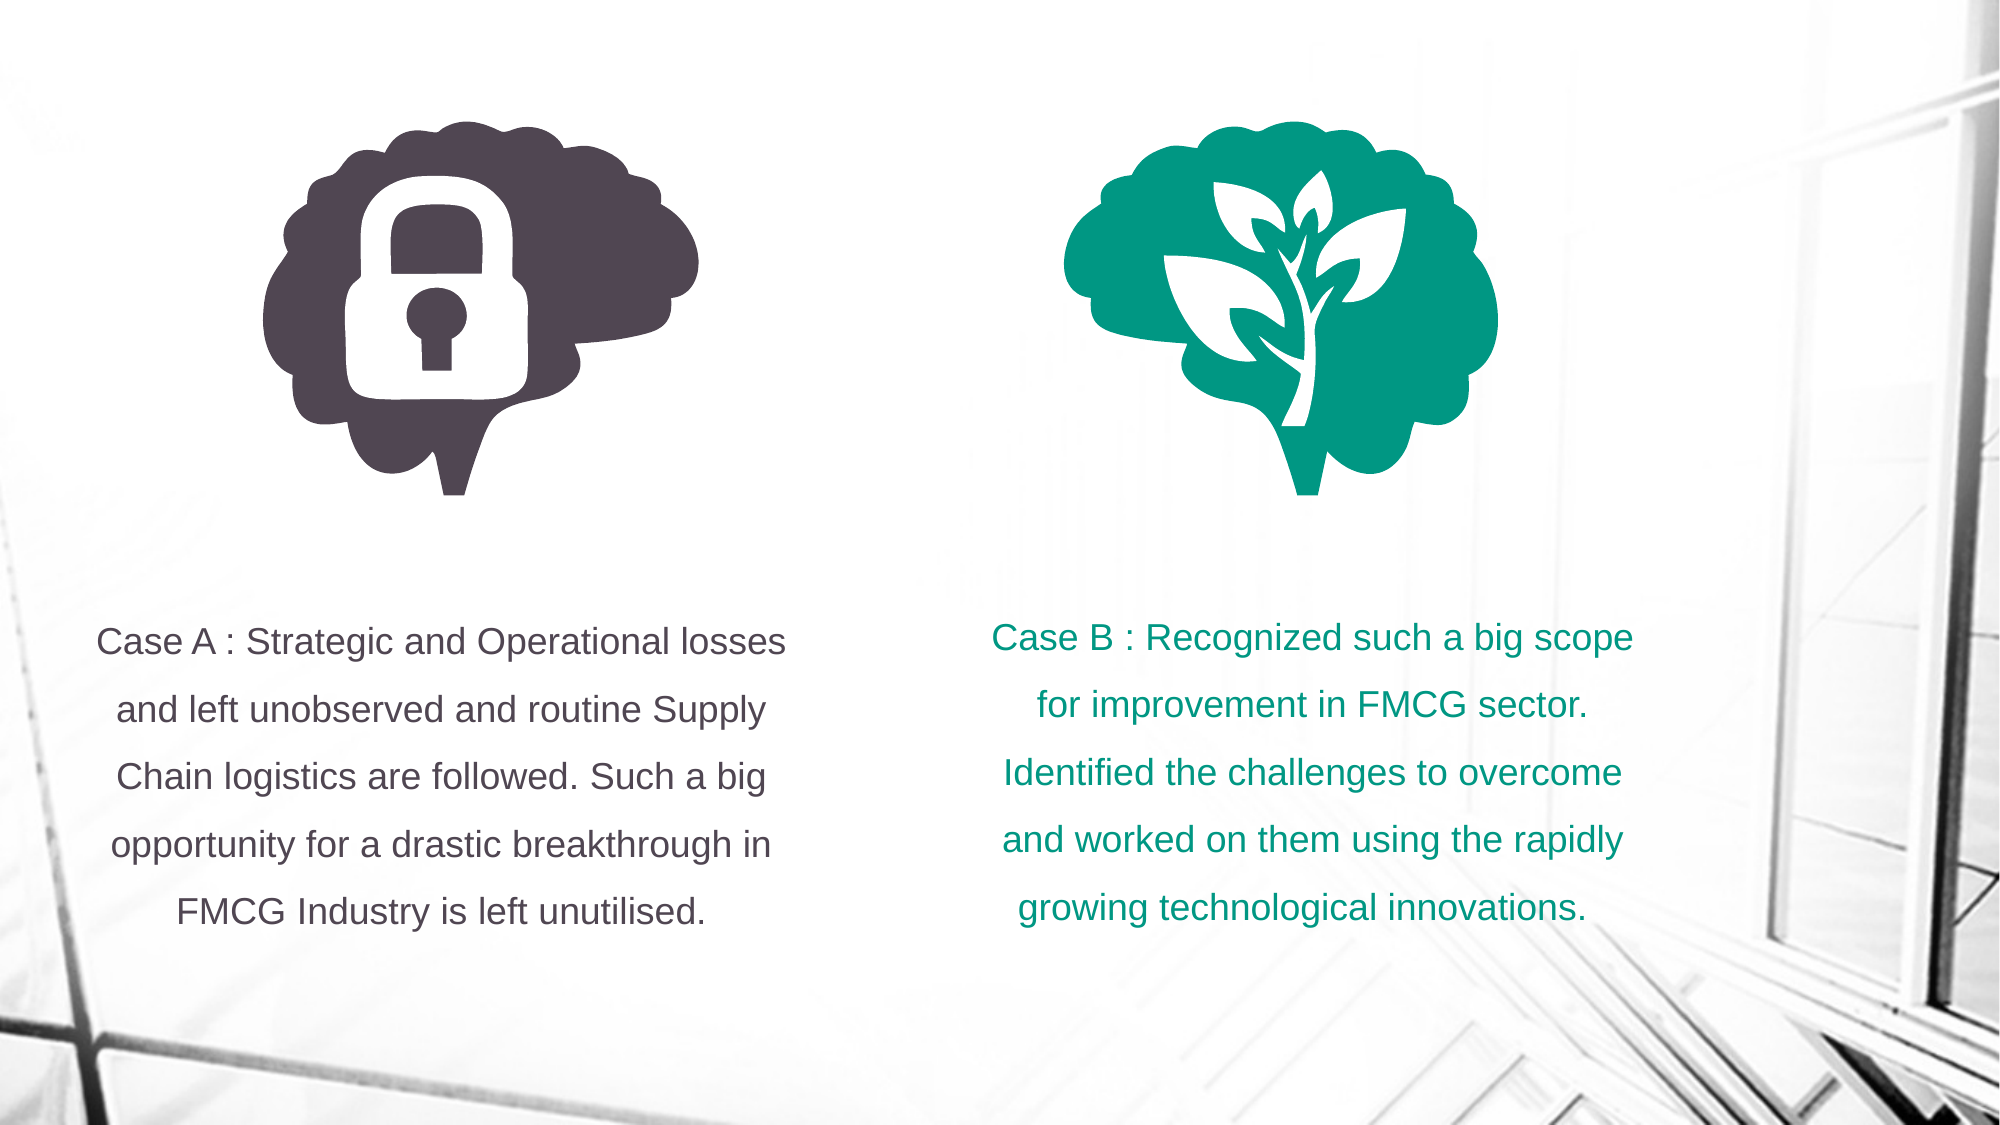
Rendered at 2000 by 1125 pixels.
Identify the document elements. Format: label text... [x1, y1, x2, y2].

text_box Case B : Recognized such a big scope for improvement in FMCG sector. Identified the challenges to overcome and worked on them using the rapidly growing technological innovations. [976, 582, 1650, 935]
text_box [1063, 121, 1498, 496]
text_box [262, 121, 699, 496]
text_box [344, 175, 528, 400]
text_box Case A : Strategic and Operational losses and left unobserved and routine Supply Chain logistics are followed. Such a big opportunity for a drastic breakthrough in FMCG Industry is left unutilised. [58, 587, 825, 940]
picture [0, 0, 2000, 1125]
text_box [1163, 170, 1407, 426]
